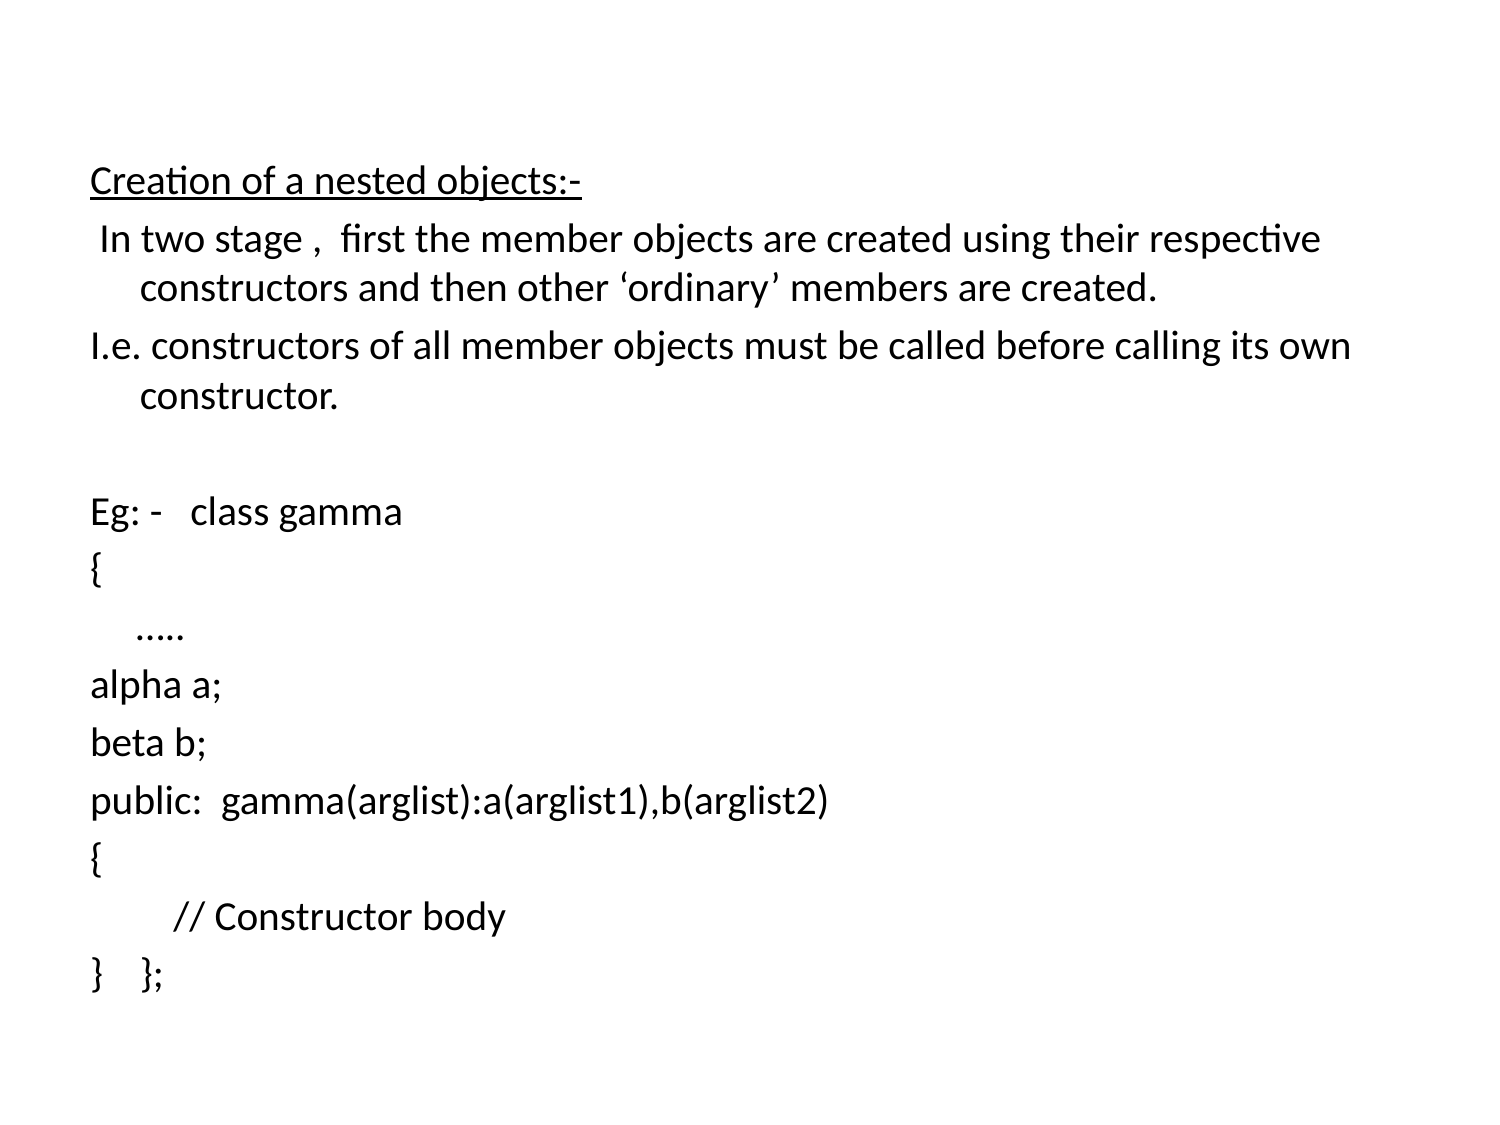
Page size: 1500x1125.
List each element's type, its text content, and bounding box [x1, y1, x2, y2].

list Creation of a nested objects:- In two stage , first the member objects are created using their respective constructors and then other ‘ordinary’ members are created. I.e. constructors of all member objects must be called before calling its own constructor. Eg: - class gamma { ….. alpha a; beta b; public: gamma(arglist):a(arglist1),b(arglist2) { // Constructor body } }; [75, 87, 1425, 1005]
